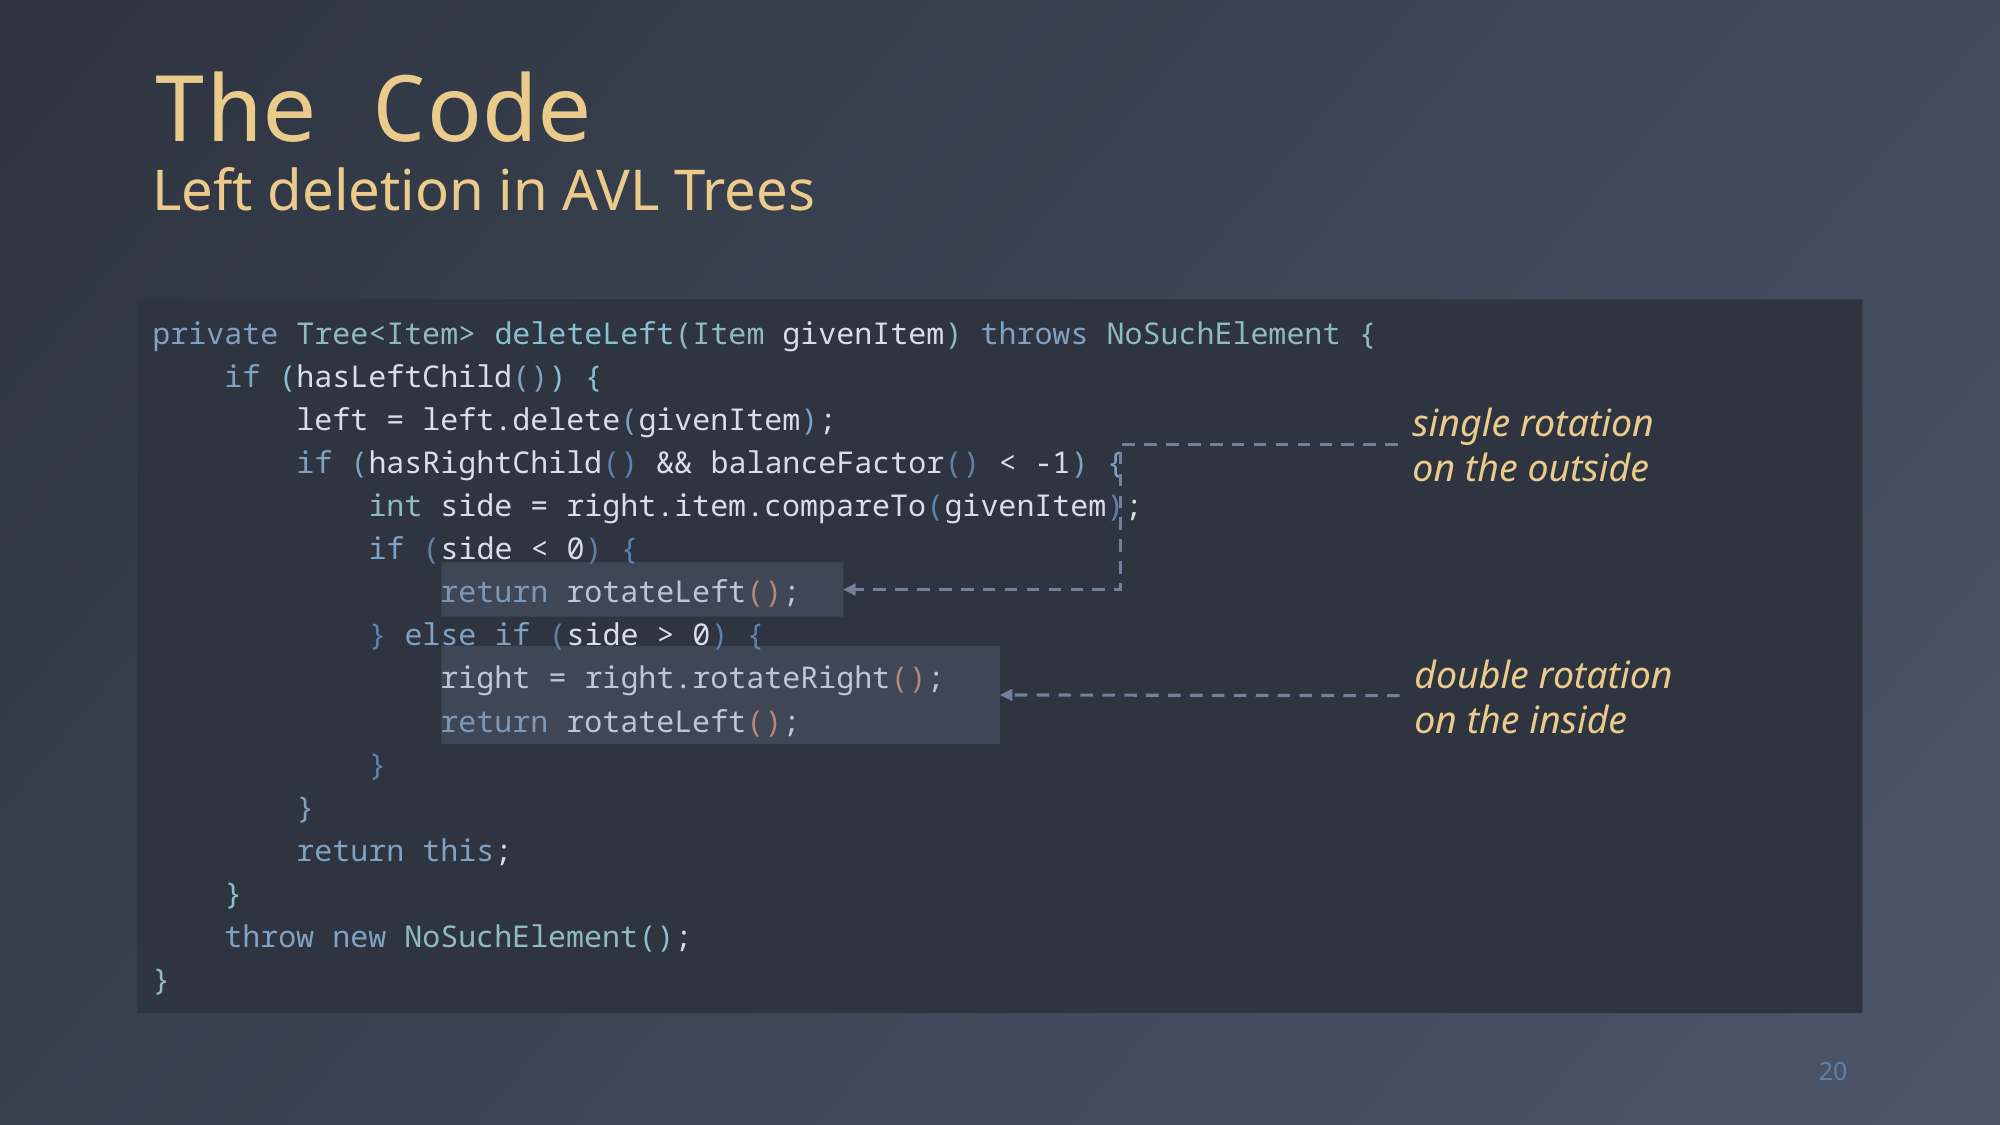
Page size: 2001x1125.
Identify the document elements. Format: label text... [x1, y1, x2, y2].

list private Tree<Item> deleteLeft(Item givenItem) throws NoSuchElement { if (hasLeftChild()) { left = left.delete(givenItem); if (hasRightChild() && balanceFactor() < -1) { int side = right.item.compareTo(givenItem); if (side < 0) { return rotateLeft(); } else if (side > 0) { right = right.rotateRight(); return rotateLeft(); } } return this; } throw new NoSuchElement(); } [137, 299, 1863, 1014]
title The Code Left deletion in AVL Trees [137, 26, 1863, 230]
text_box double rotation on the inside [1399, 643, 1698, 748]
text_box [843, 444, 1380, 590]
text_box [440, 645, 1001, 745]
text_box [440, 561, 844, 618]
slide_number 20 [1738, 1042, 1863, 1103]
text_box single rotation on the outside [1397, 391, 1680, 497]
